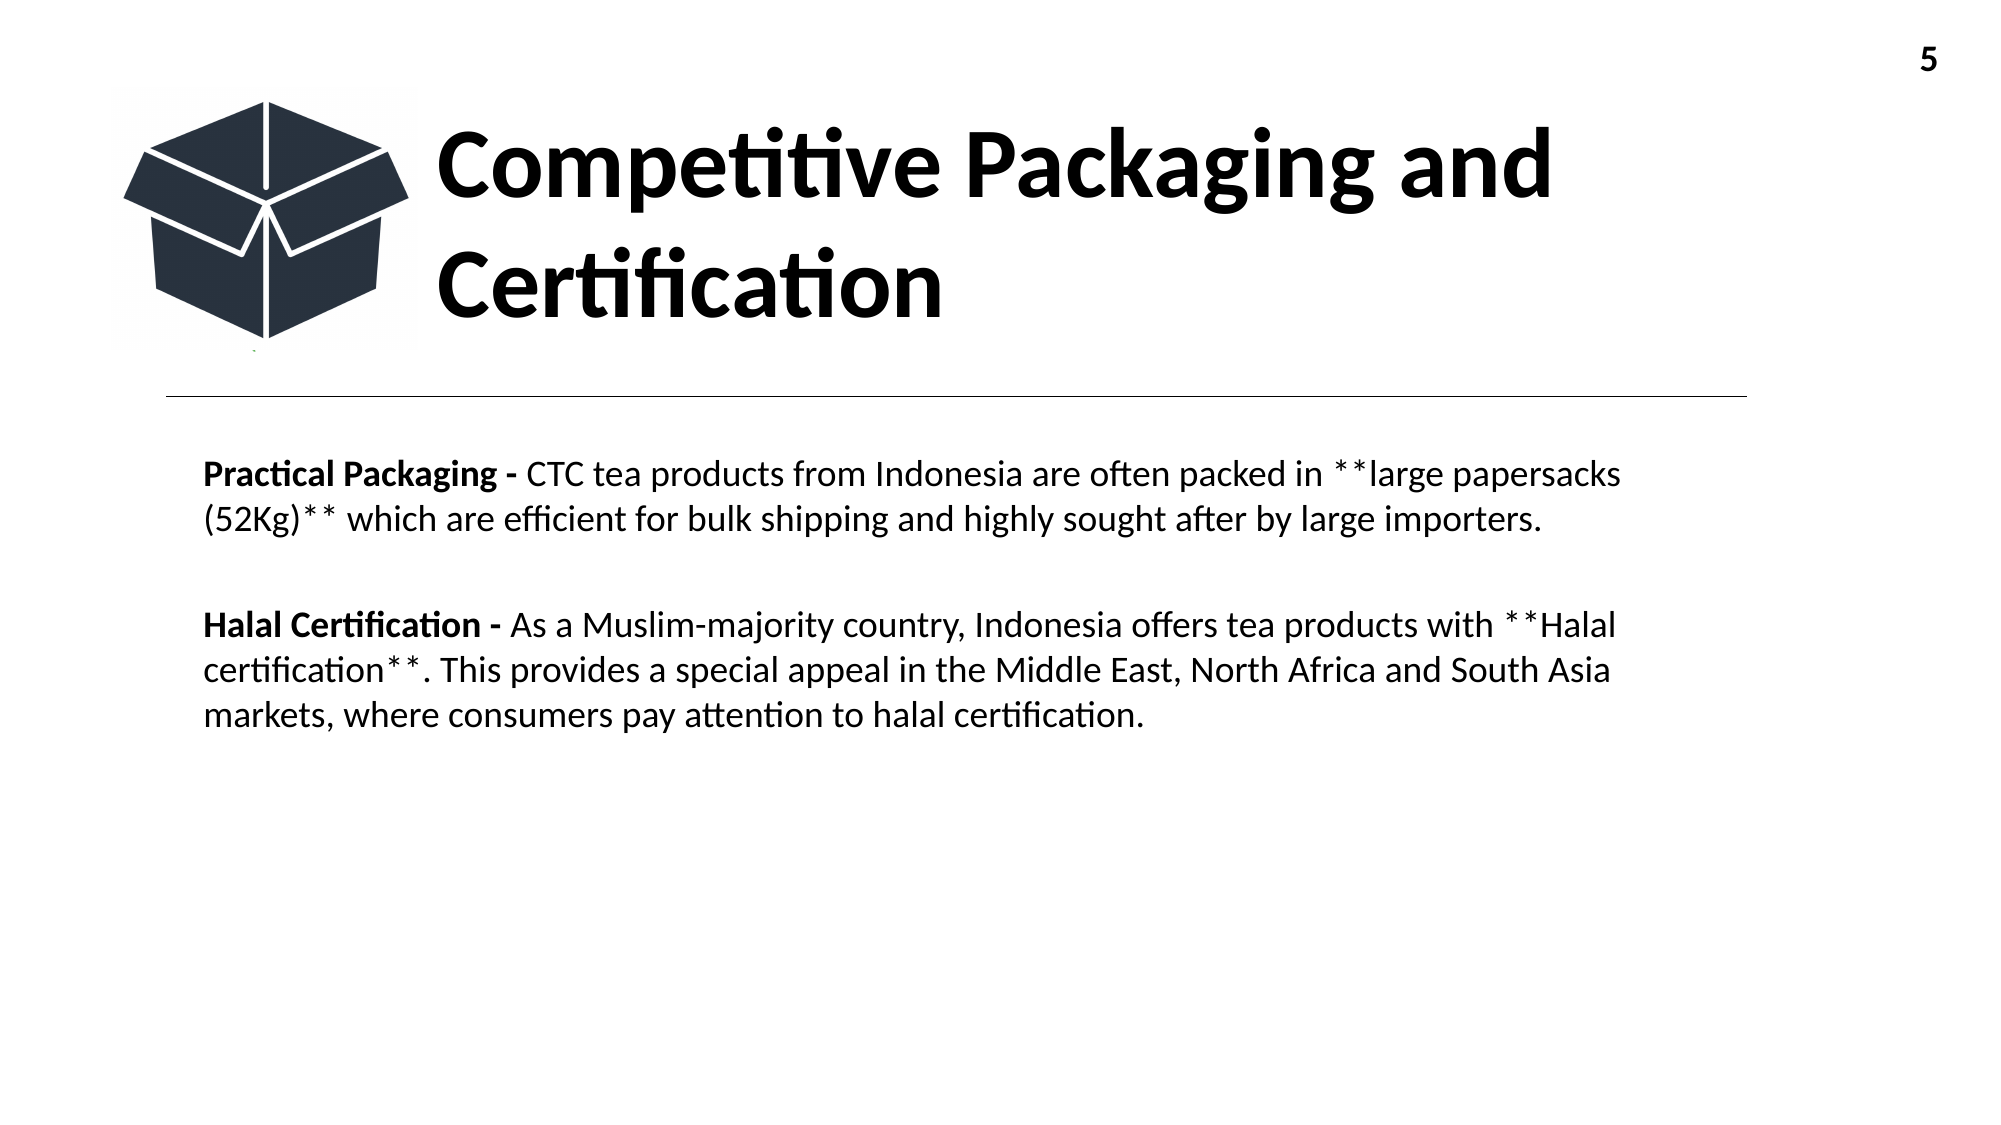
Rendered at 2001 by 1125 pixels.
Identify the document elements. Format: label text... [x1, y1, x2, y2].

text_box Practical Packaging - CTC tea products from Indonesia are often packed in **large papersacks (52Kg)** which are efficient for bulk shipping and highly sought after by large importers. [188, 441, 1760, 547]
text_box Competitive Packaging and Certification [422, 90, 1679, 346]
text_box Halal Certification - As a Muslim-majority country, Indonesia offers tea products with **Halal certification**. This provides a special appeal in the Middle East, North Africa and South Asia markets, where consumers pay attention to halal certification. [188, 593, 1760, 743]
picture [111, 87, 418, 352]
text_box 5 [1904, 27, 1986, 87]
